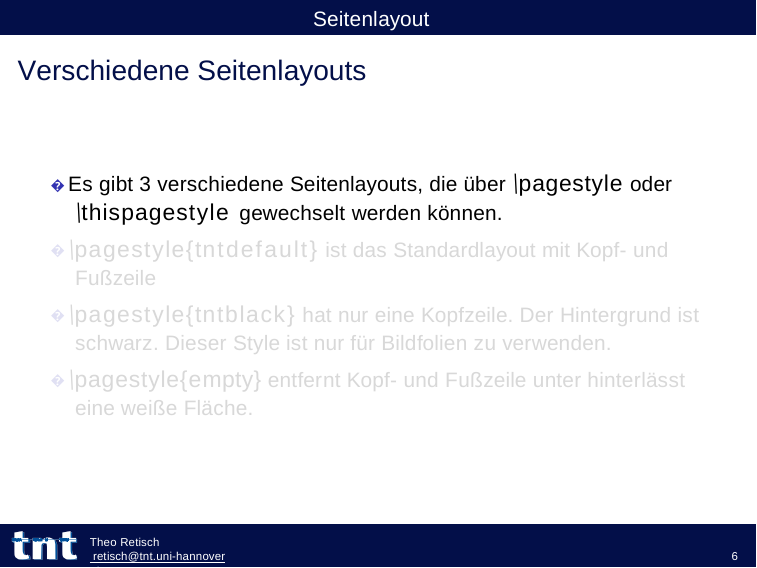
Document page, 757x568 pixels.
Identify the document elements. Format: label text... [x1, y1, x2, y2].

list � Es gibt 3 verschiedene Seitenlayouts, die über \pagestyle oder \thispagestyle gewechselt werden können. � \pagestyle{tntdefault} ist das Standardlayout mit Kopf- und Fußzeile � \pagestyle{tntblack} hat nur eine Kopfzeile. Der Hintergrund ist schwarz. Dieser Style ist nur für Bildfolien zu verwenden. � \pagestyle{empty} entfernt Kopf- und Fußzeile unter hinterlässt eine weiße Fläche. [38, 166, 718, 482]
text_box 6 [729, 548, 741, 563]
title Verschiedene Seitenlayouts [15, 52, 369, 147]
text_box Seitenlayout [311, 6, 434, 32]
text_box [11, 531, 78, 560]
text_box [0, 523, 756, 567]
footer Theo Retisch retisch@tnt.uni-hannover.de [87, 534, 240, 568]
